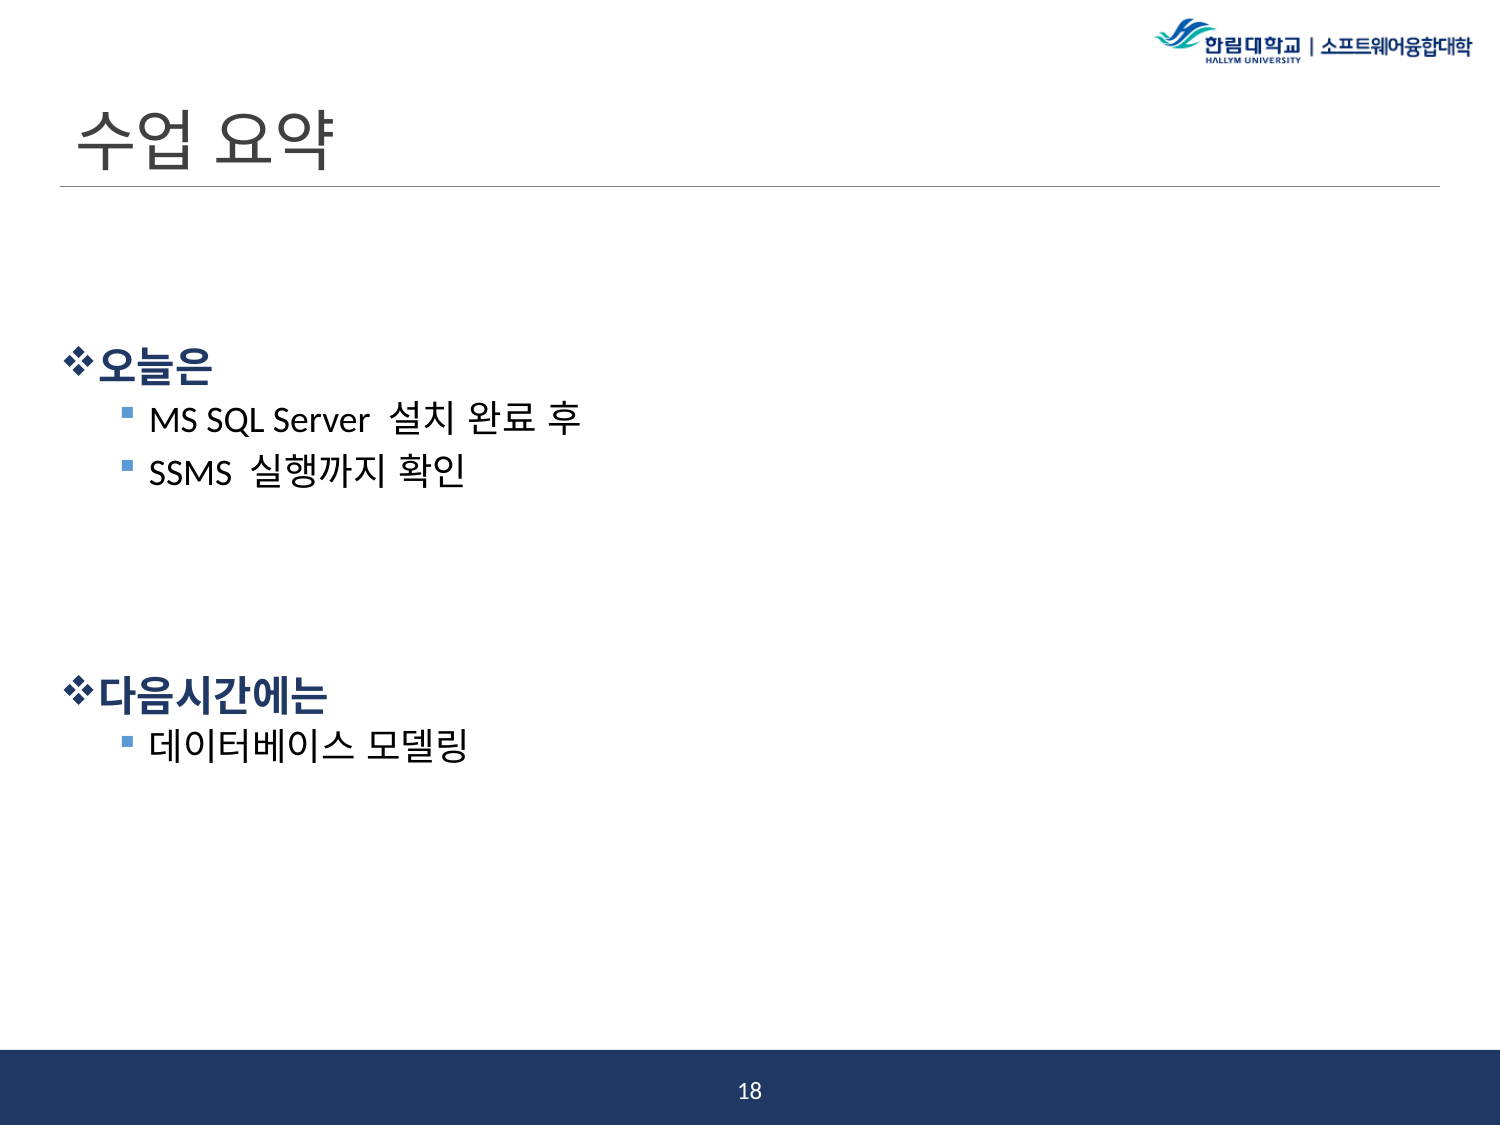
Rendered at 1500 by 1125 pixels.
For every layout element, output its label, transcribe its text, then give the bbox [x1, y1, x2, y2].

title 수업 요약 [60, 62, 1440, 187]
list 오늘은 MS SQL Server 설치 완료 후 SSMS 실행까지 확인 다음시간에는 데이터베이스 모델링 [60, 204, 1440, 982]
picture [1148, 7, 1483, 76]
slide_number 17 [669, 1059, 831, 1120]
